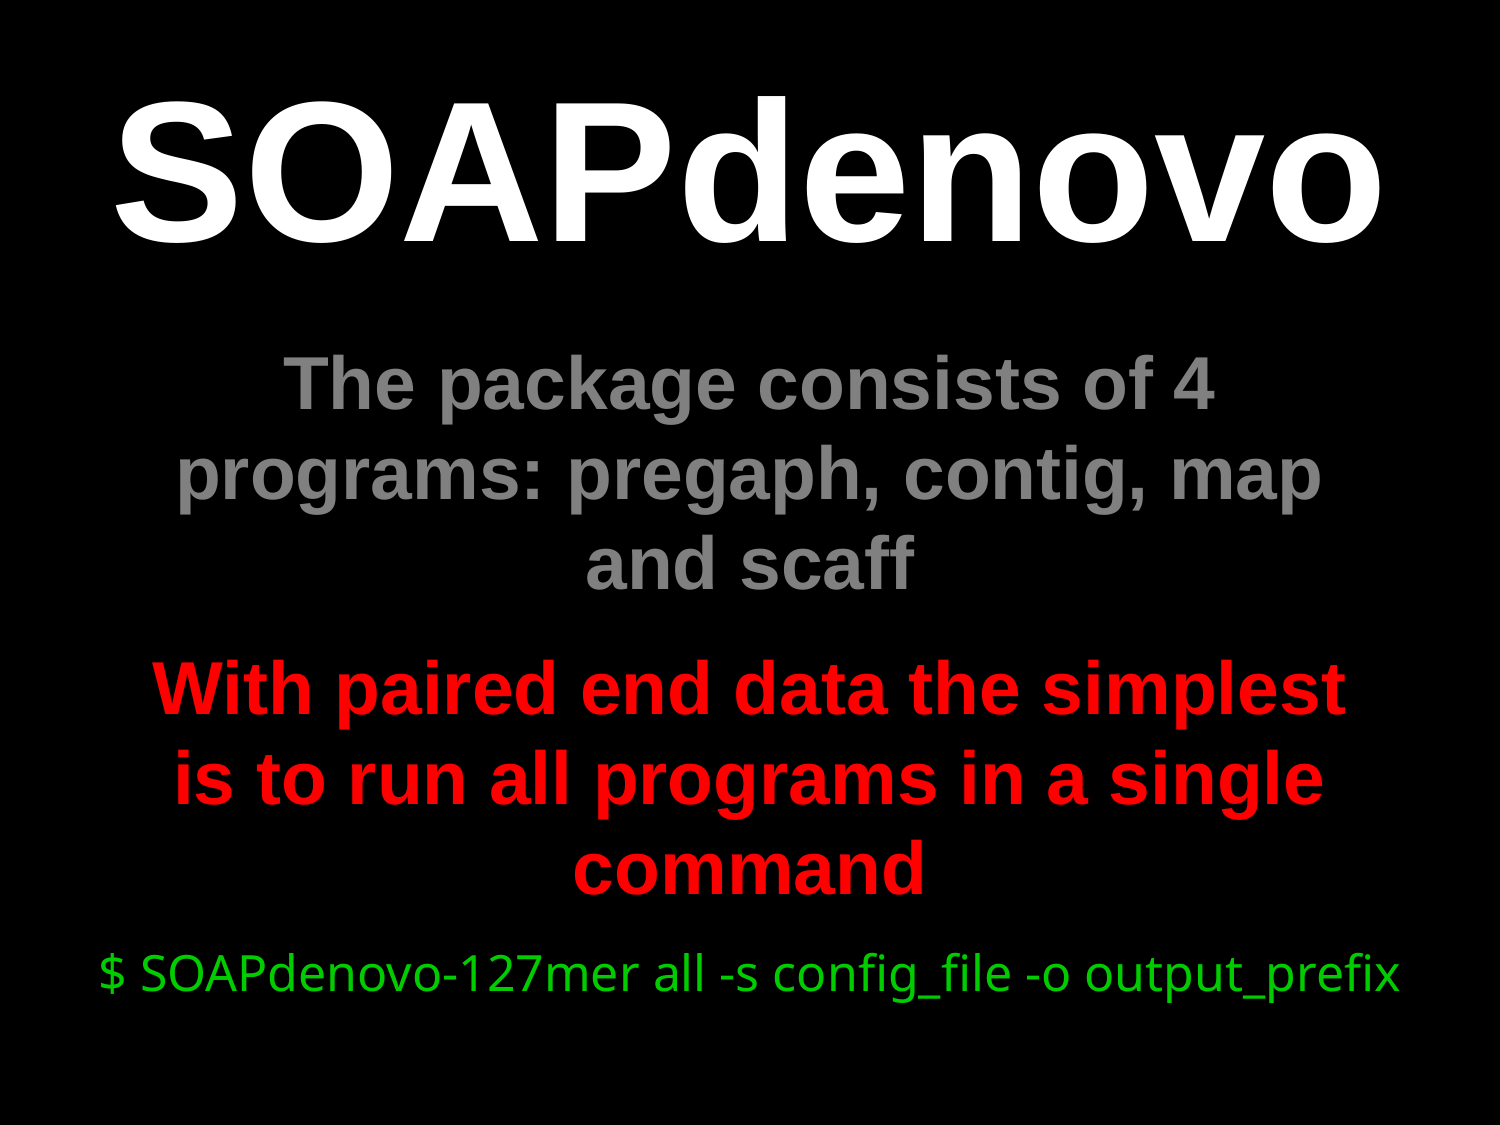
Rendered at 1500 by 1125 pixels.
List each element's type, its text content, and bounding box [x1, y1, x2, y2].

text_box $ SOAPdenovo-127mer all -s config_file -o output_prefix [83, 934, 1417, 1010]
text_box With paired end data the simplest is to run all programs in a single command [121, 631, 1378, 917]
text_box SOAPdenovo [82, 33, 1417, 289]
text_box The package consists of 4 programs: pregaph, contig, map and scaff [121, 327, 1378, 612]
